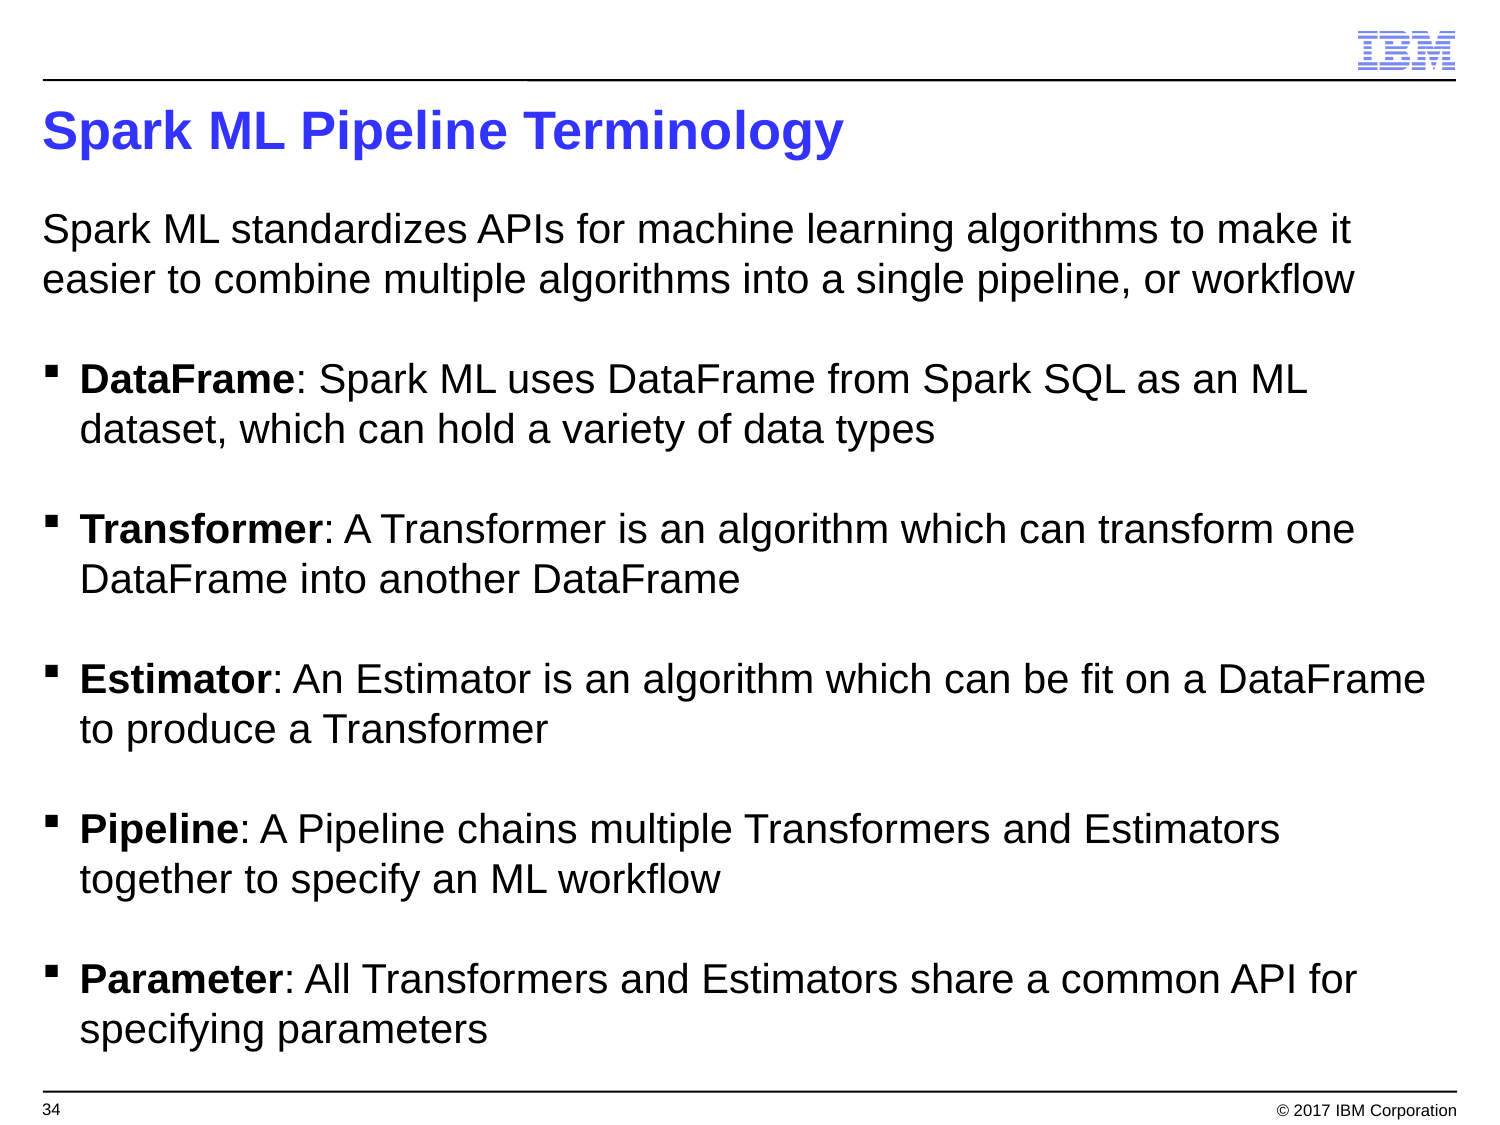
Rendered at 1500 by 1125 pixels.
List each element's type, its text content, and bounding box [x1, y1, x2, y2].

list Spark ML standardizes APIs for machine learning algorithms to make it easier to combine multiple algorithms into a single pipeline, or workflow DataFrame: Spark ML uses DataFrame from Spark SQL as an ML dataset, which can hold a variety of data types Transformer: A Transformer is an algorithm which can transform one DataFrame into another DataFrame Estimator: An Estimator is an algorithm which can be fit on a DataFrame to produce a Transformer Pipeline: A Pipeline chains multiple Transformers and Estimators together to specify an ML workflow Parameter: All Transformers and Estimators share a common API for specifying parameters [27, 193, 1445, 1060]
title Spark ML Pipeline Terminology [27, 88, 1472, 187]
picture [1358, 31, 1455, 70]
